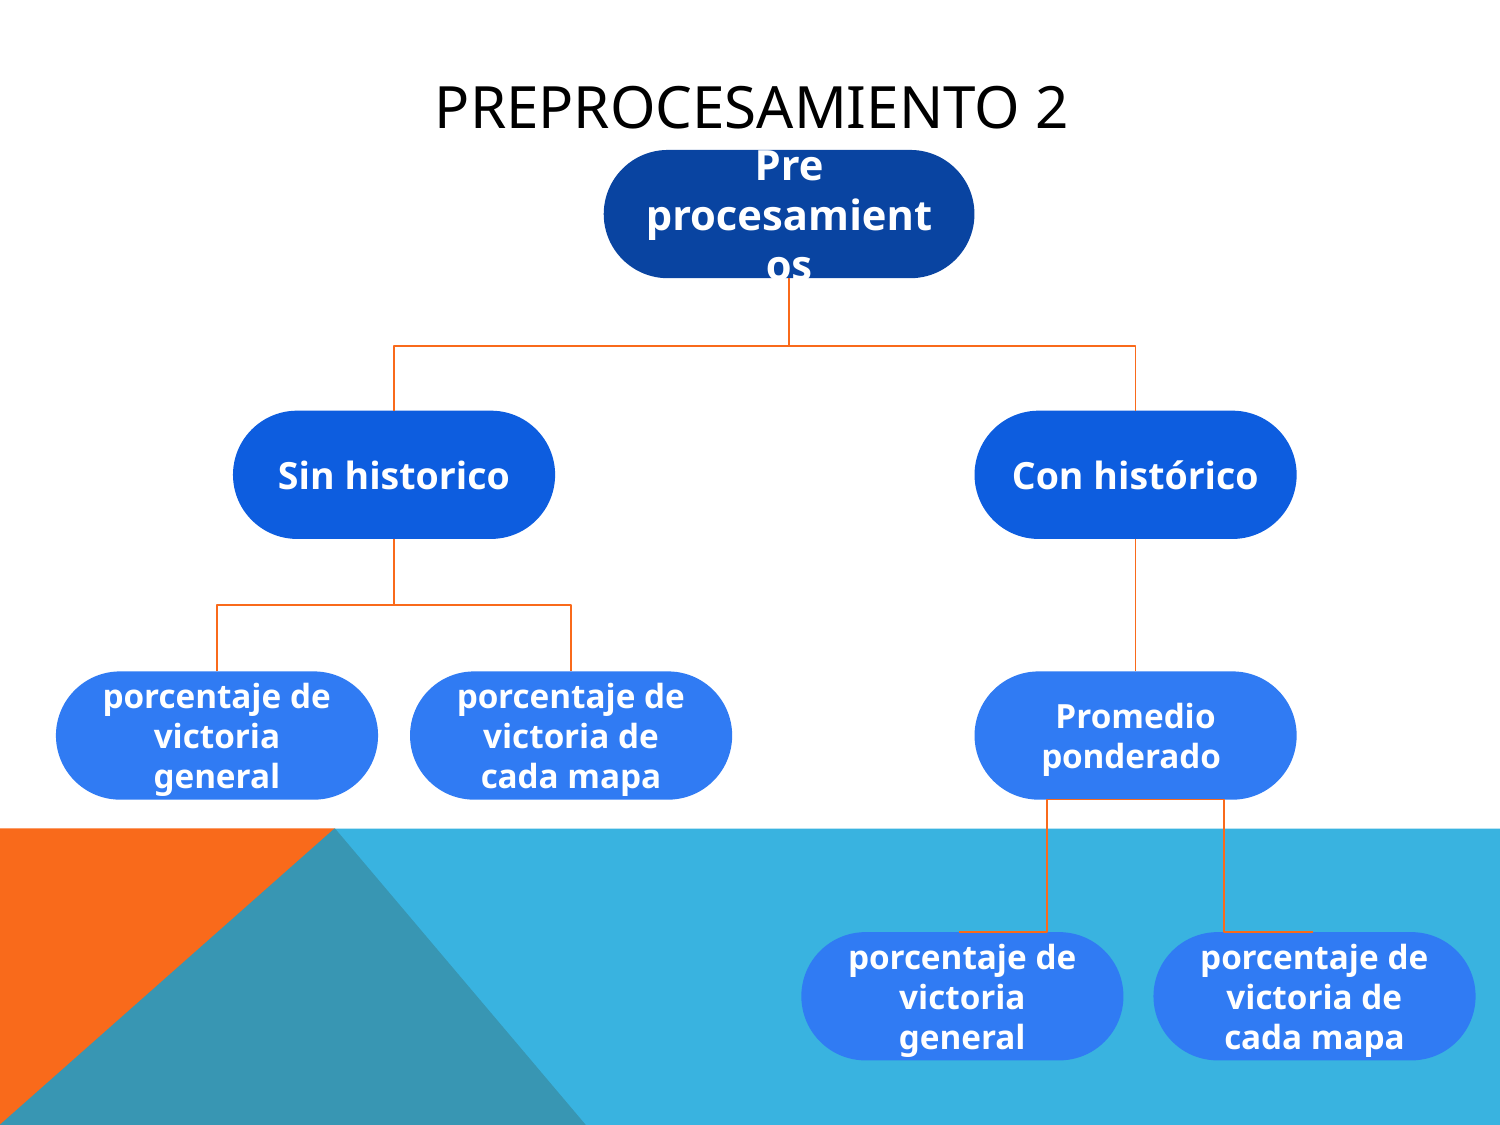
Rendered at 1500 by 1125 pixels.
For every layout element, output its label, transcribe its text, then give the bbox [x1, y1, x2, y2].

text_box Sin historico [232, 410, 520, 539]
text_box porcentaje de victoria general [55, 671, 379, 800]
text_box porcentaje de victoria de cada mapa [1153, 932, 1476, 1061]
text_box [980, 777, 1114, 955]
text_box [895, 170, 1029, 518]
text_box porcentaje de victoria de cada mapa [410, 671, 733, 800]
text_box Con histórico [1000, 410, 1297, 539]
text_box Promedio ponderado [974, 671, 1297, 799]
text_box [239, 516, 372, 694]
title PREPROCESAMIENTO 2 [135, 60, 1369, 150]
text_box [525, 146, 659, 543]
text_box Pre procesamientos [662, 149, 956, 279]
text_box porcentaje de victoria general [801, 932, 1124, 1061]
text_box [416, 516, 550, 694]
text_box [1157, 777, 1291, 955]
